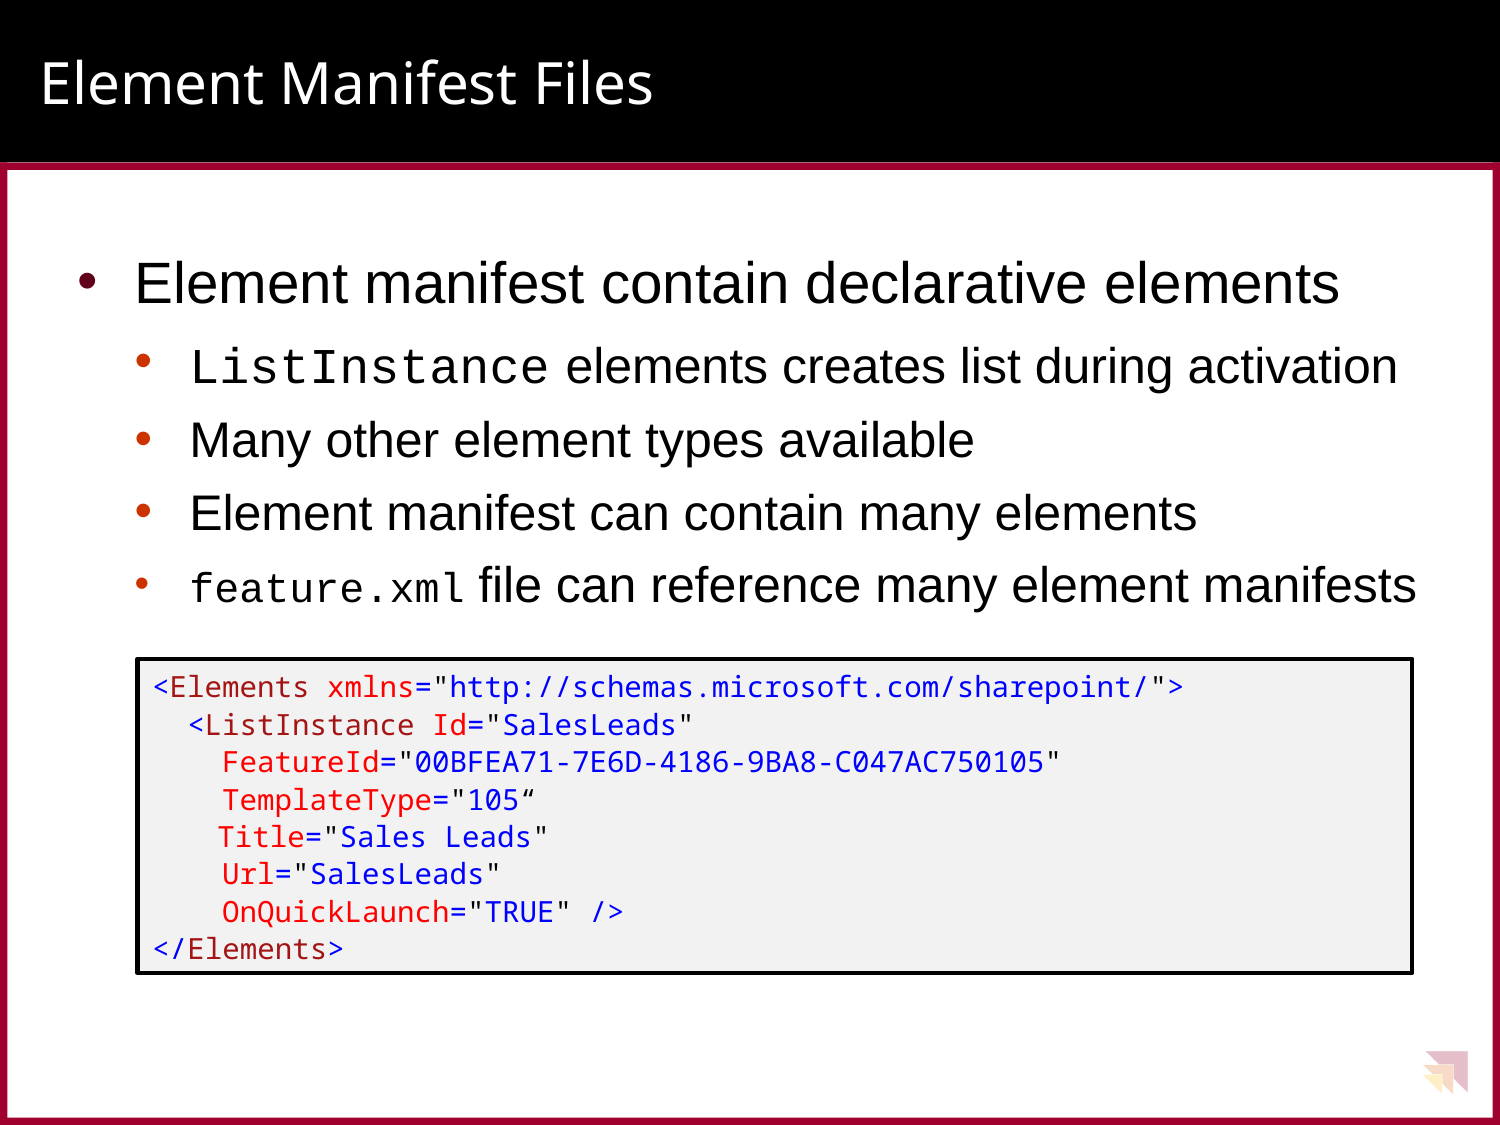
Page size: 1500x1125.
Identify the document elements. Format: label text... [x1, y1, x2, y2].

title Element Manifest Files [24, 12, 1438, 150]
list Element manifest contain declarative elements ListInstance elements creates list during activation Many other element types available Element manifest can contain many elements feature.xml file can reference many element manifests [62, 237, 1438, 1088]
text_box <Elements xmlns="http://schemas.microsoft.com/sharepoint/"> <ListInstance Id="SalesLeads" FeatureId="00BFEA71-7E6D-4186-9BA8-C047AC750105" TemplateType="105“ Title="Sales Leads" Url="SalesLeads" OnQuickLaunch="TRUE" /> </Elements> [135, 657, 1414, 975]
